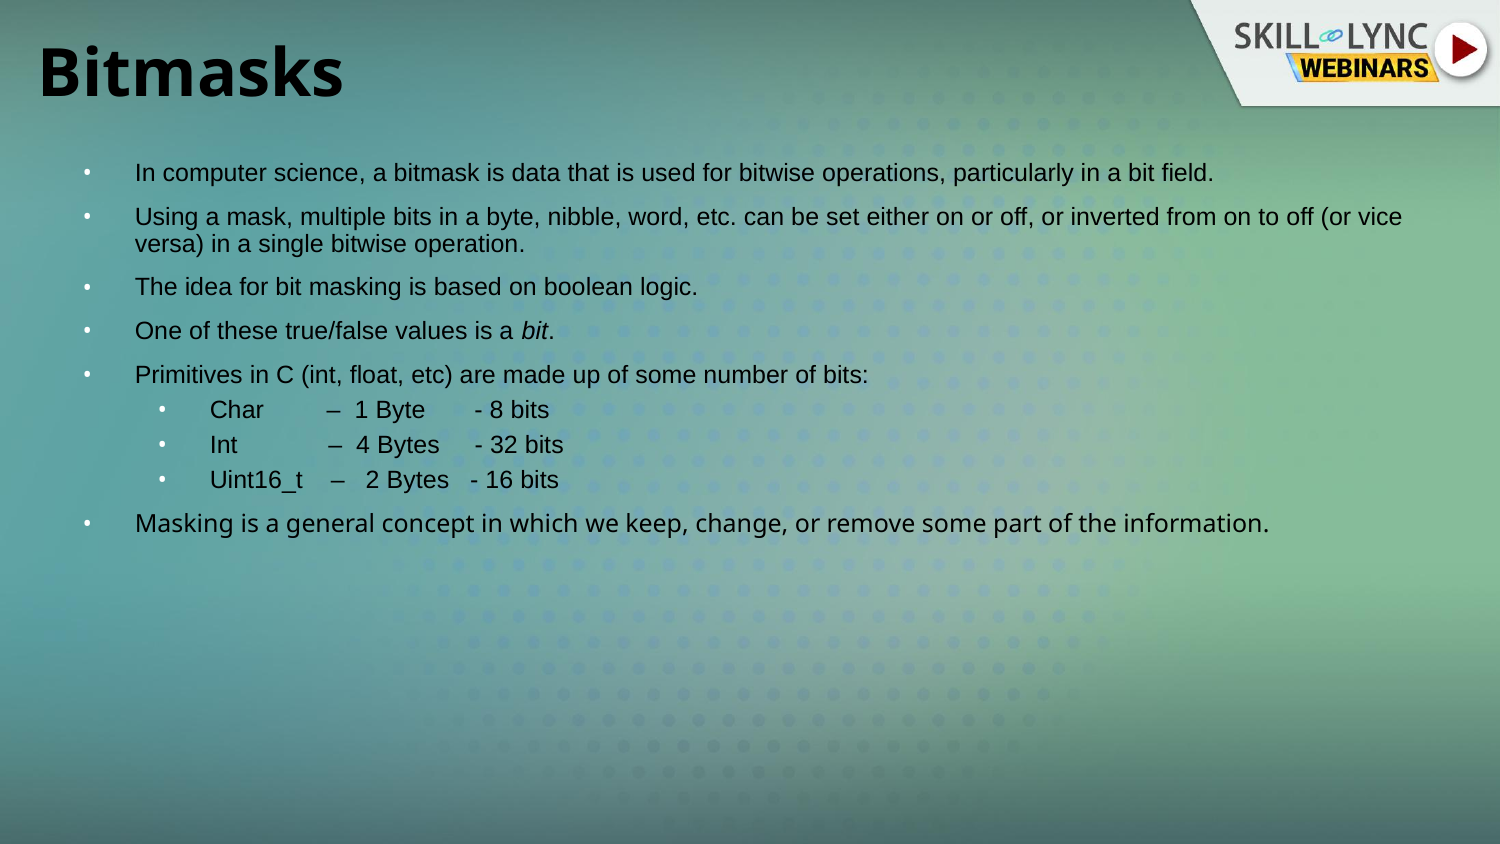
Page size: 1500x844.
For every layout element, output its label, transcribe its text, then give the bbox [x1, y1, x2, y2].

list In computer science, a bitmask is data that is used for bitwise operations, particularly in a bit field. Using a mask, multiple bits in a byte, nibble, word, etc. can be set either on or off, or inverted from on to off (or vice versa) in a single bitwise operation. The idea for bit masking is based on boolean logic. One of these true/false values is a bit. Primitives in C (int, float, etc) are made up of some number of bits: Char – 1 Byte - 8 bits Int – 4 Bytes - 32 bits Uint16_t – 2 Bytes - 16 bits Masking is a general concept in which we keep, change, or remove some part of the information. [48, 154, 1431, 691]
picture [0, 0, 1500, 844]
title Bitmasks [26, 26, 1321, 123]
